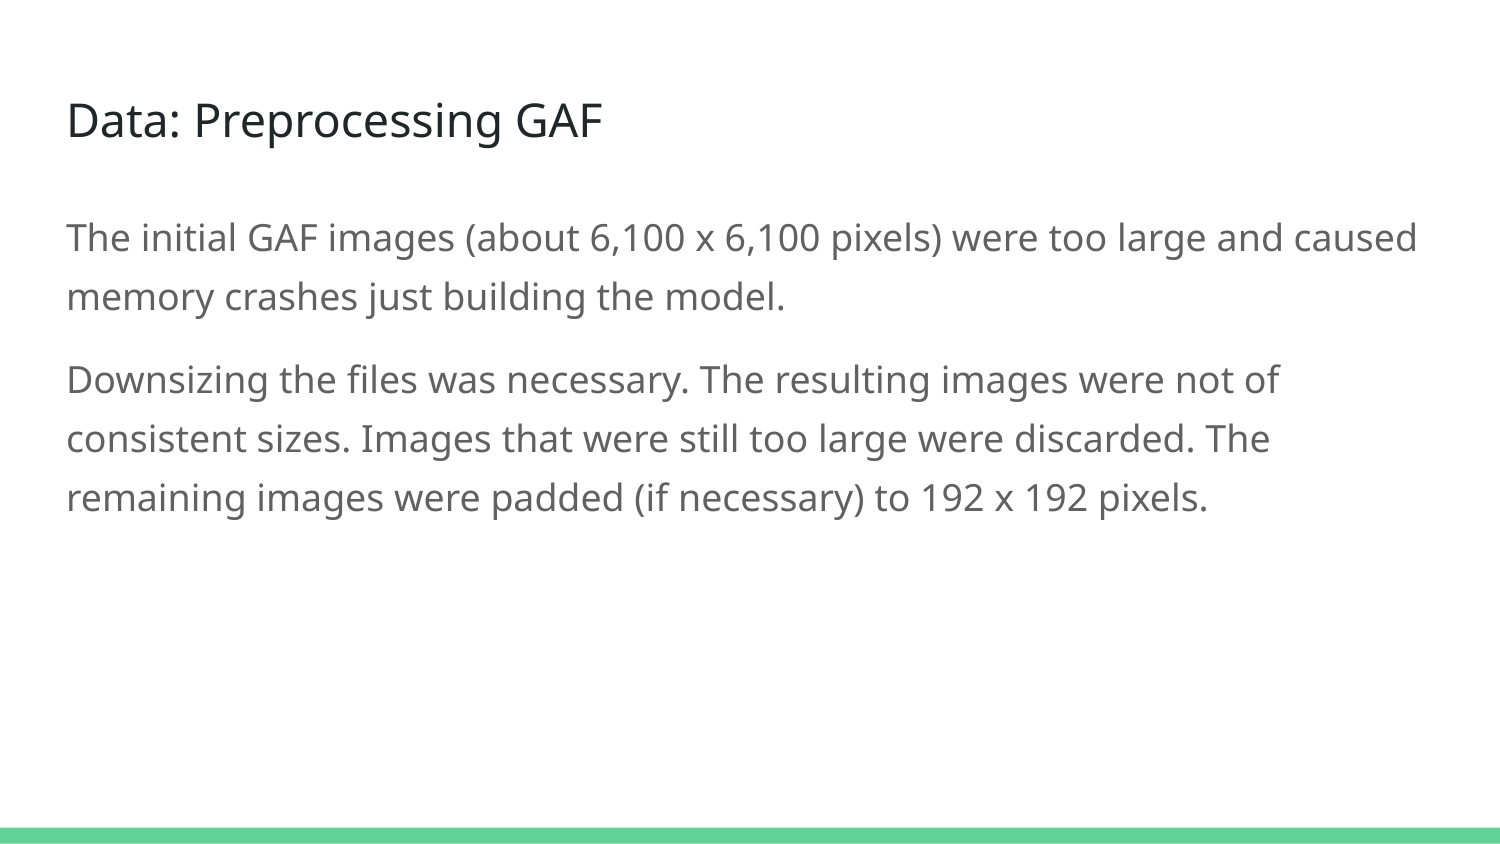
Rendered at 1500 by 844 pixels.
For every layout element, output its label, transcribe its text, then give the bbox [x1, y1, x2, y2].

title Data: Preprocessing GAF [51, 72, 1449, 167]
list The initial GAF images (about 6,100 x 6,100 pixels) were too large and caused memory crashes just building the model. Downsizing the files was necessary. The resulting images were not of consistent sizes. Images that were still too large were discarded. The remaining images were padded (if necessary) to 192 x 192 pixels. [51, 189, 1449, 750]
